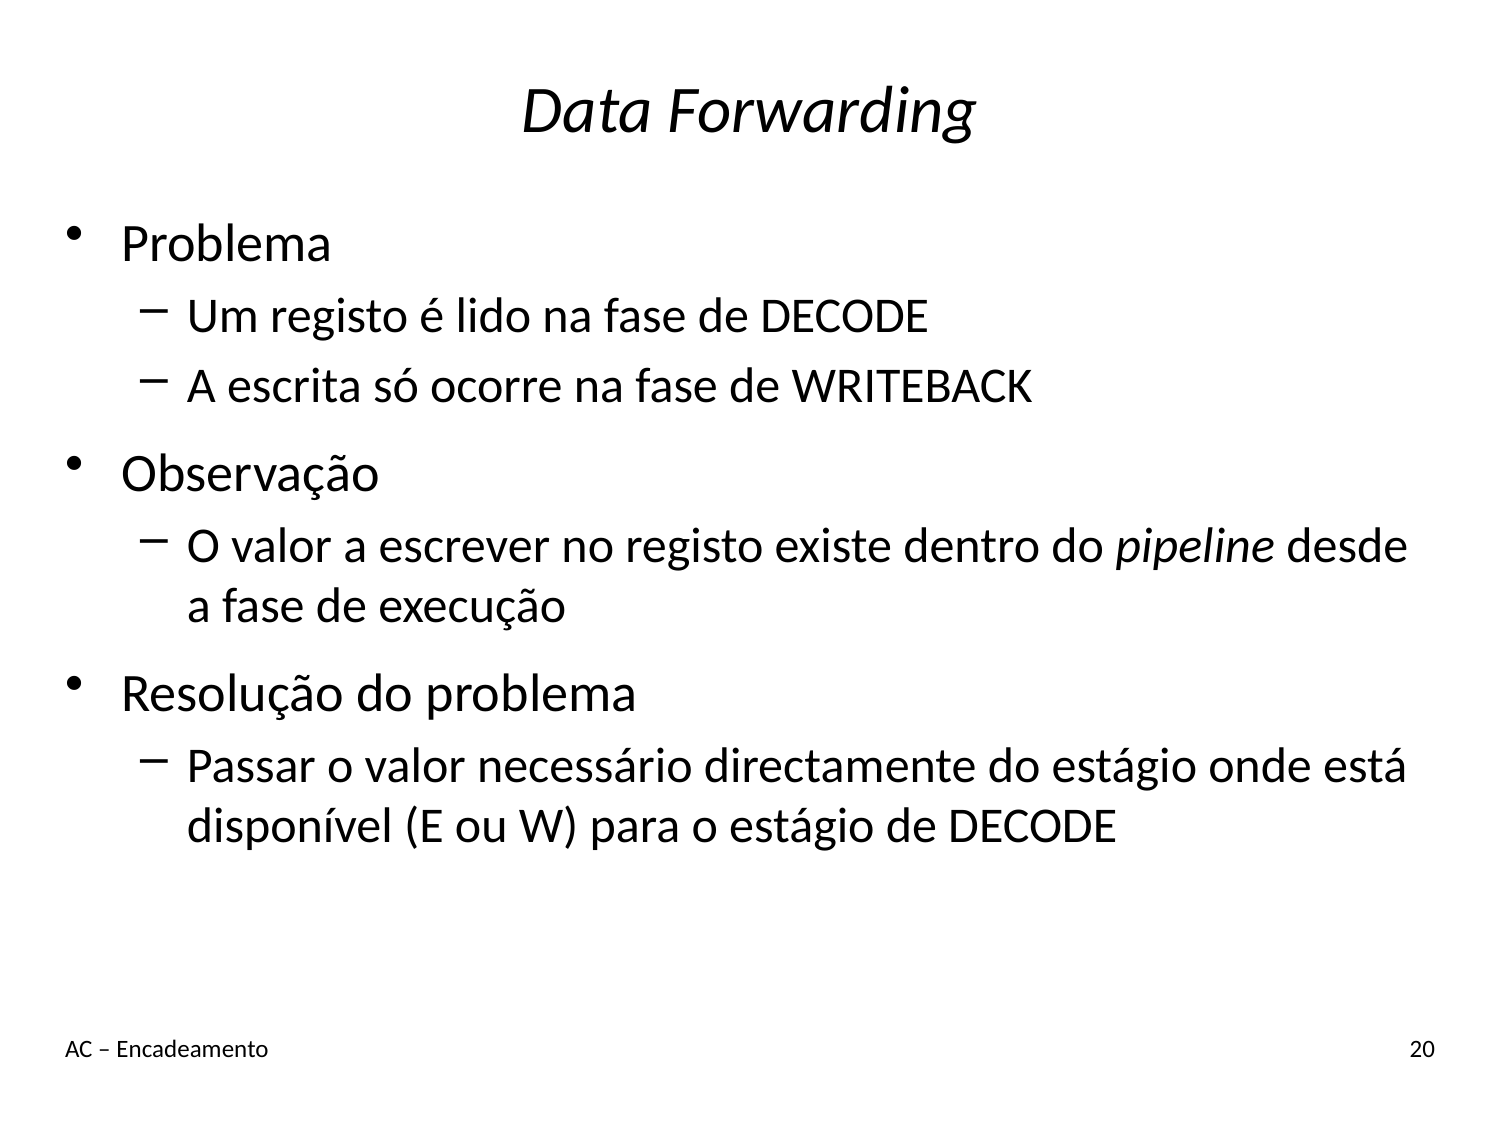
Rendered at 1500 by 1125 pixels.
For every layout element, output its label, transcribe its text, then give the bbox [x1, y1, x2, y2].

slide_number AC – Encadeamento [49, 1024, 1101, 1101]
slide_number 20 [1249, 1024, 1451, 1101]
title Data Forwarding [50, 37, 1450, 175]
list Problema Um registo é lido na fase de DECODE A escrita só ocorre na fase de WRITEBACK Observação O valor a escrever no registo existe dentro do pipeline desde a fase de execução Resolução do problema Passar o valor necessário directamente do estágio onde está disponível (E ou W) para o estágio de DECODE [50, 200, 1450, 1000]
